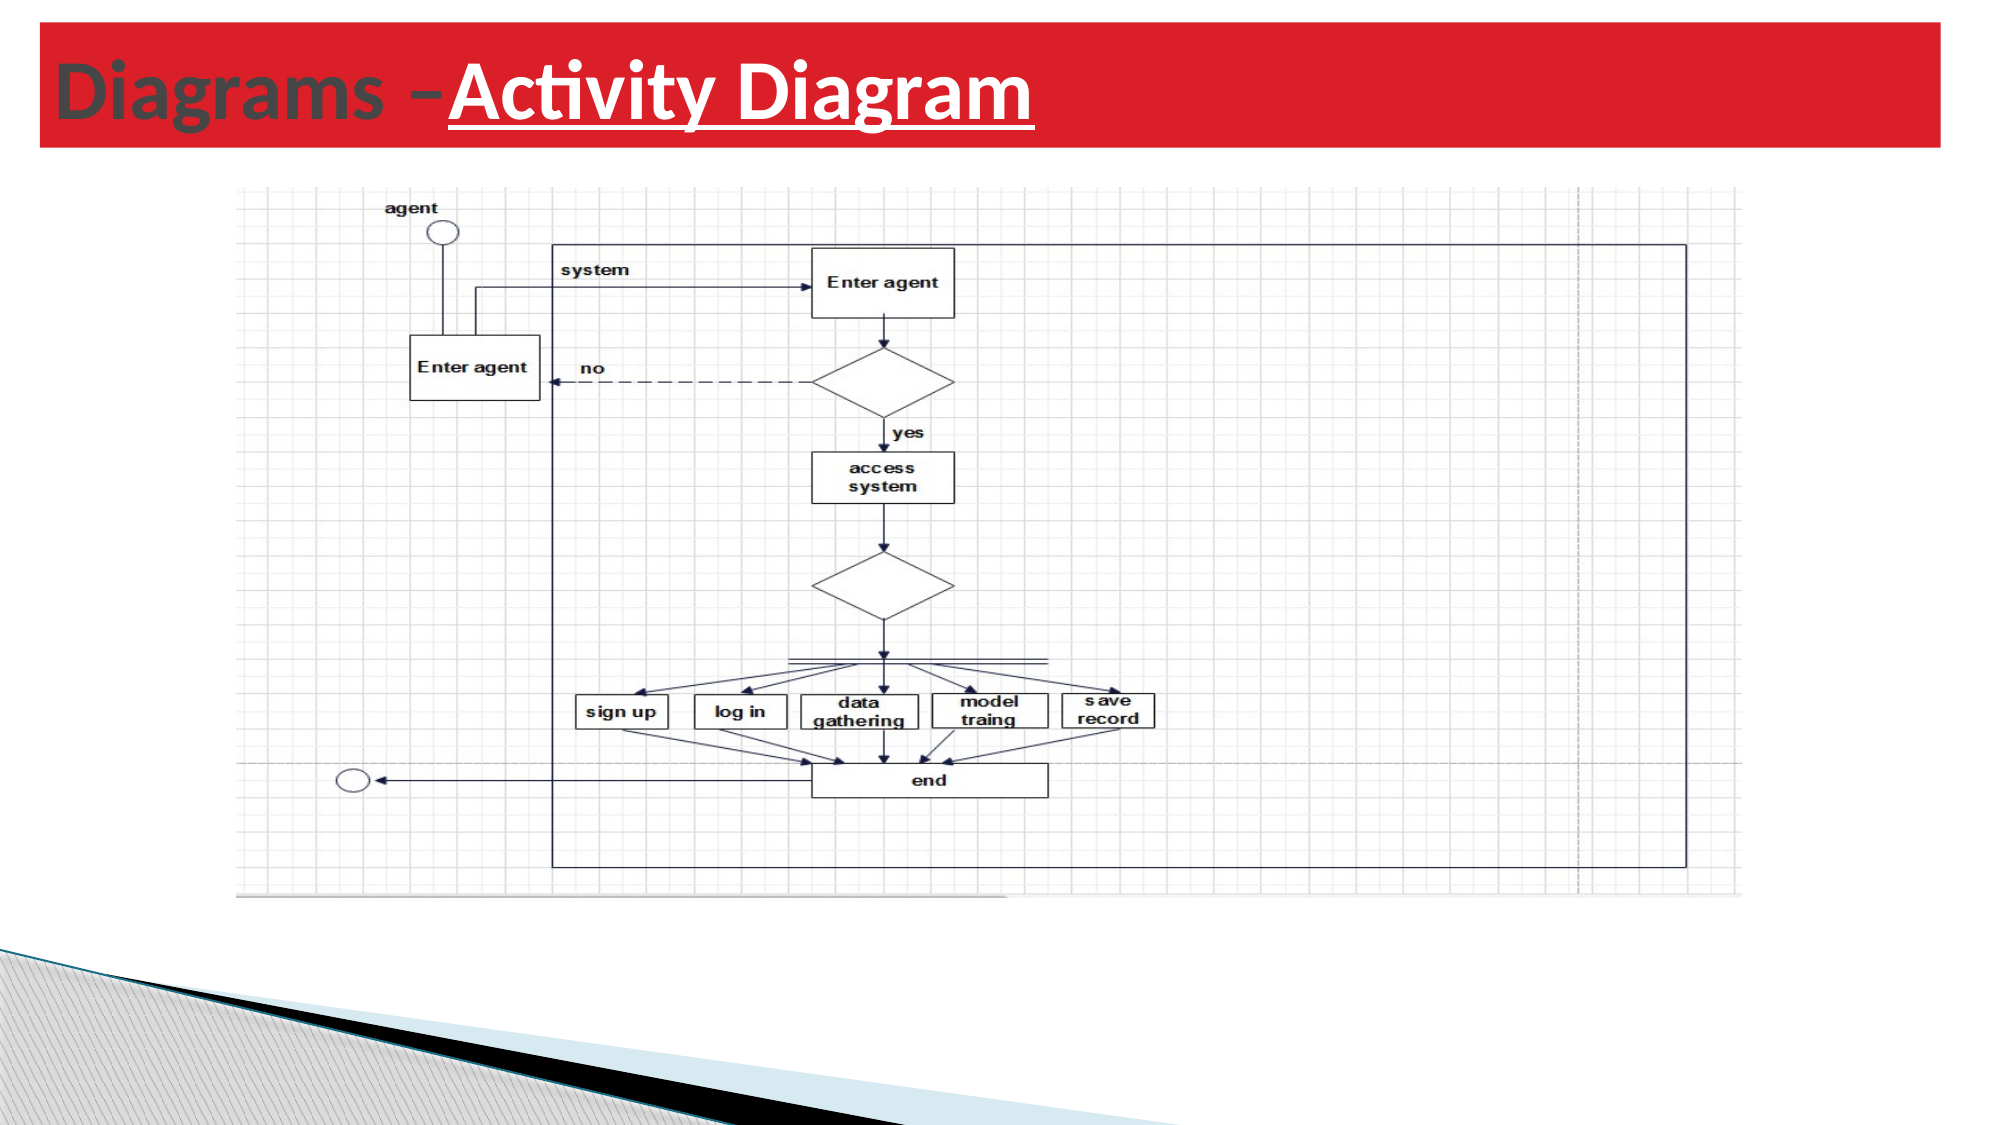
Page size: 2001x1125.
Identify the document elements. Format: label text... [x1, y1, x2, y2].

picture [236, 187, 1742, 898]
title Diagrams –Activity Diagram [39, 22, 1941, 148]
